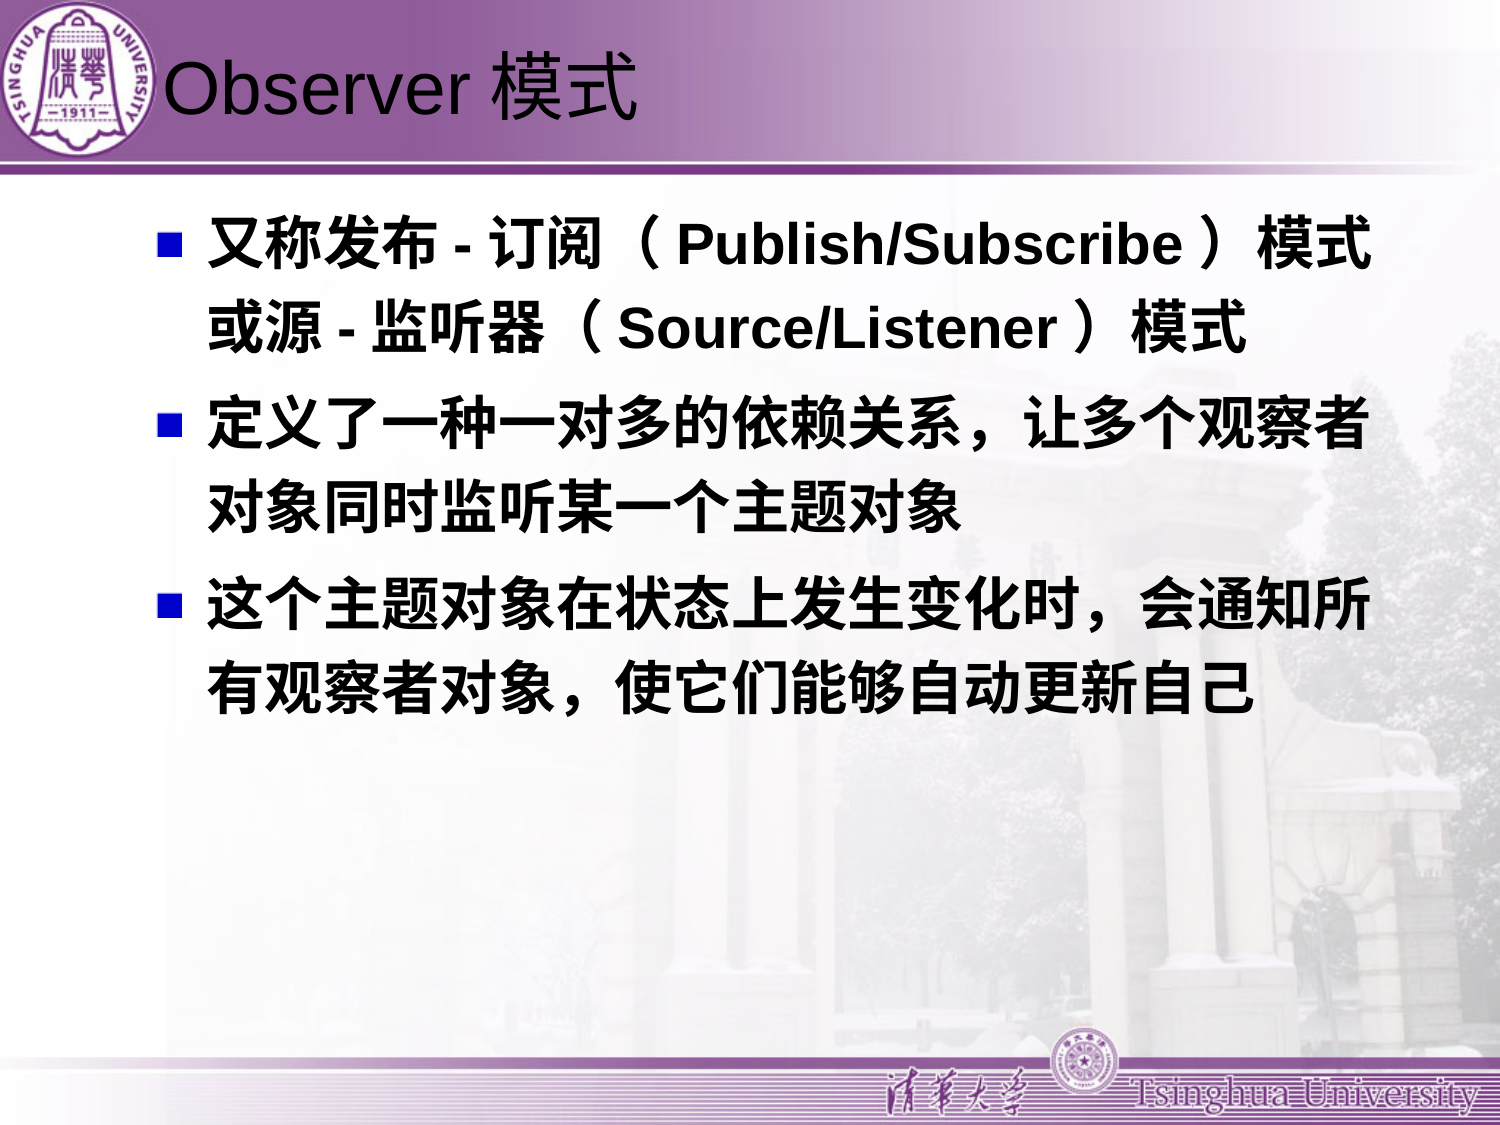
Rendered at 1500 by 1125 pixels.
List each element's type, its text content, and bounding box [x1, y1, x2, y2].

title Observer模式 [147, 19, 1500, 149]
picture [0, 0, 1500, 1125]
list 又称发布-订阅（Publish/Subscribe）模式或源-监听器（Source/Listener）模式 定义了一种一对多的依赖关系，让多个观察者对象同时监听某一个主题对象 这个主题对象在状态上发生变化时，会通知所有观察者对象，使它们能够自动更新自己 [135, 184, 1436, 1047]
